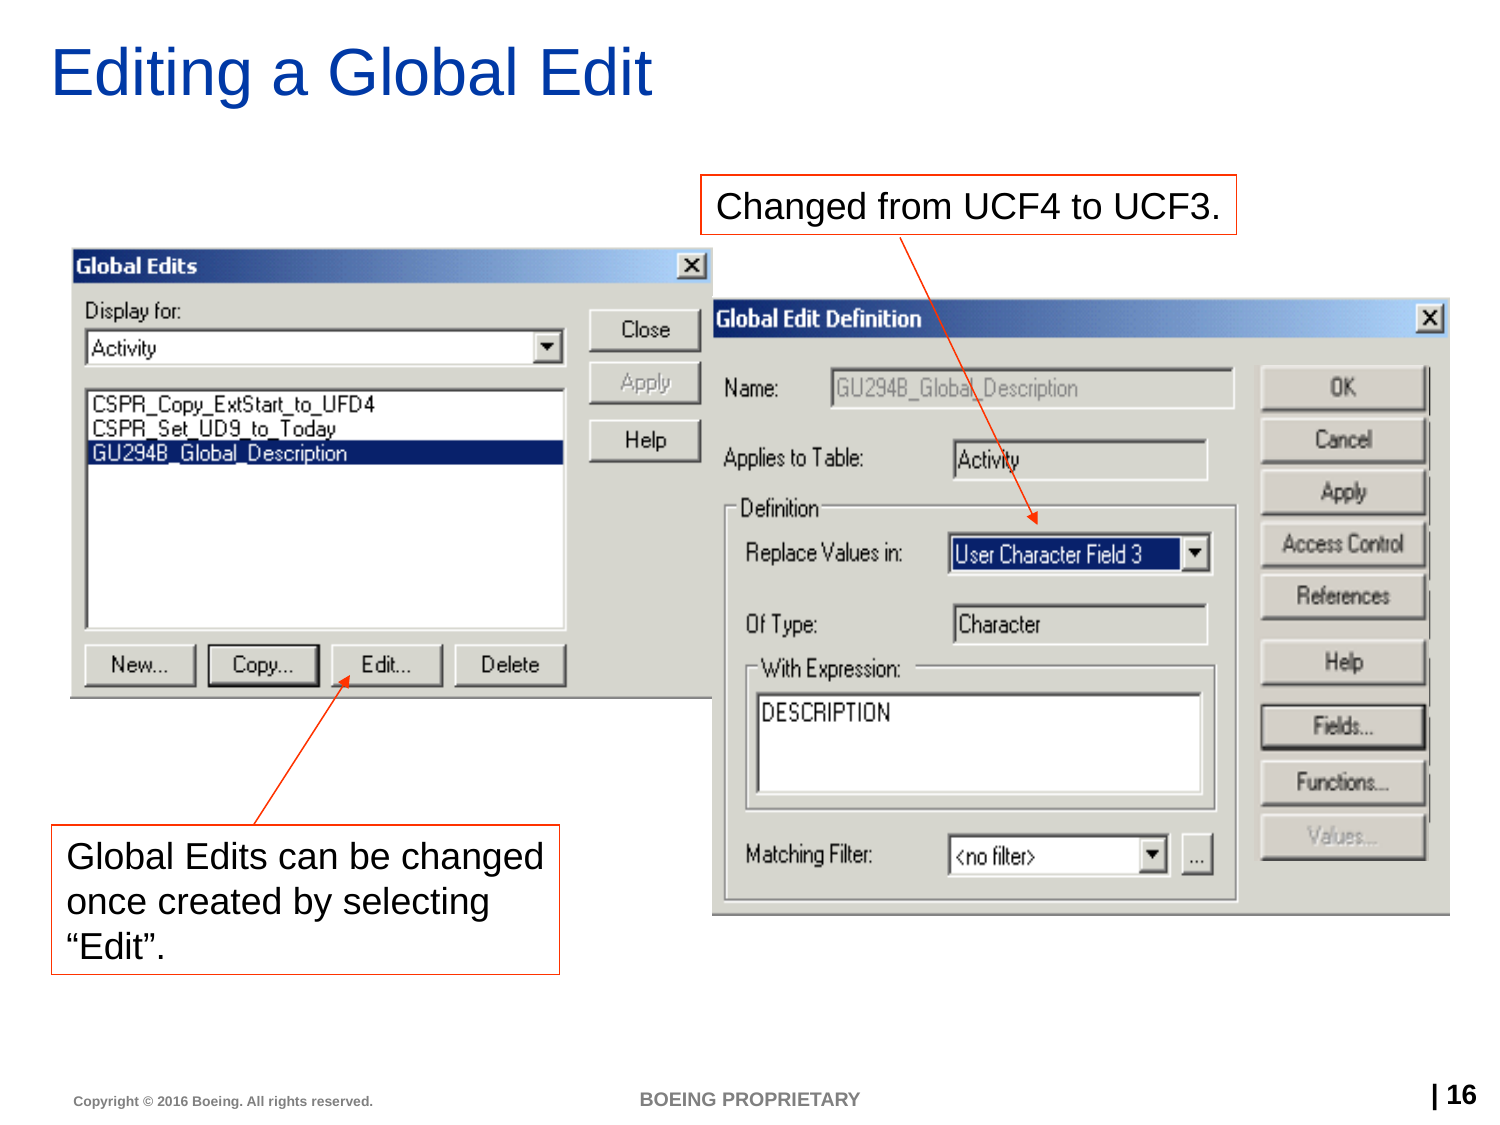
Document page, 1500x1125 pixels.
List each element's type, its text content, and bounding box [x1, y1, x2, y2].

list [69, 246, 713, 699]
text_box Changed from UCF4 to UCF3. [701, 174, 1237, 235]
footer BOEING PROPRIETARY [487, 1044, 1013, 1111]
title Editing a Global Edit [49, 37, 1401, 111]
text_box Global Edits can be changed once created by selecting “Edit”. [51, 824, 560, 975]
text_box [711, 296, 1450, 916]
slide_number 16 [1088, 1057, 1480, 1112]
